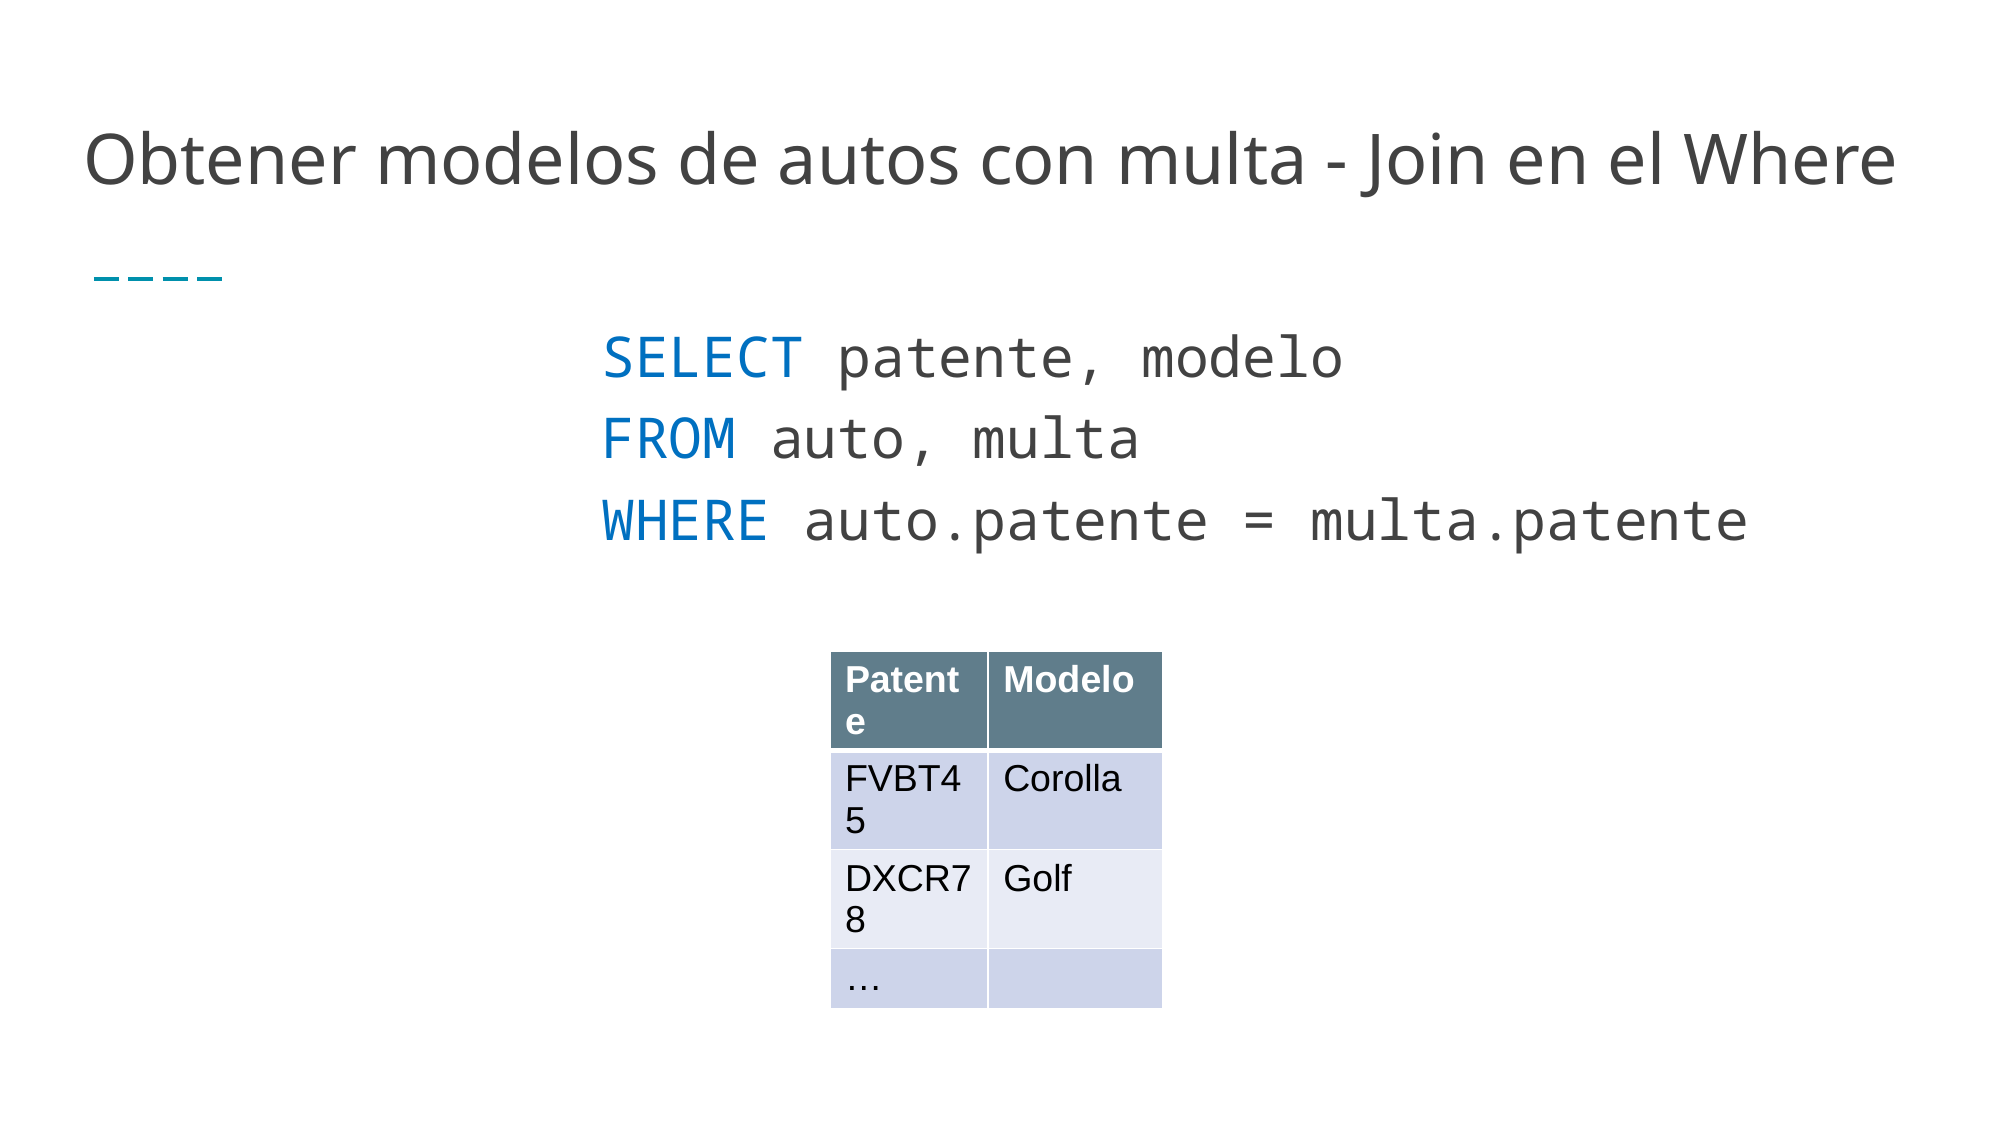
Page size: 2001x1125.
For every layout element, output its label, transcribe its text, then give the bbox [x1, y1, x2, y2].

list SELECT patente, modelo FROM auto, multa WHERE auto.patente = multa.patente [586, 321, 1932, 1000]
table_header Patente [831, 652, 987, 748]
table_cell DXCR78 [831, 850, 987, 948]
table_header Modelo [989, 652, 1162, 748]
table_cell … [831, 949, 987, 1008]
table_cell FVBT45 [831, 753, 987, 849]
table_cell Corolla [989, 753, 1162, 849]
table_cell Golf [989, 850, 1162, 948]
table_cell [989, 949, 1162, 1008]
title Obtener modelos de autos con multa - Join en el Where [68, 81, 1932, 242]
